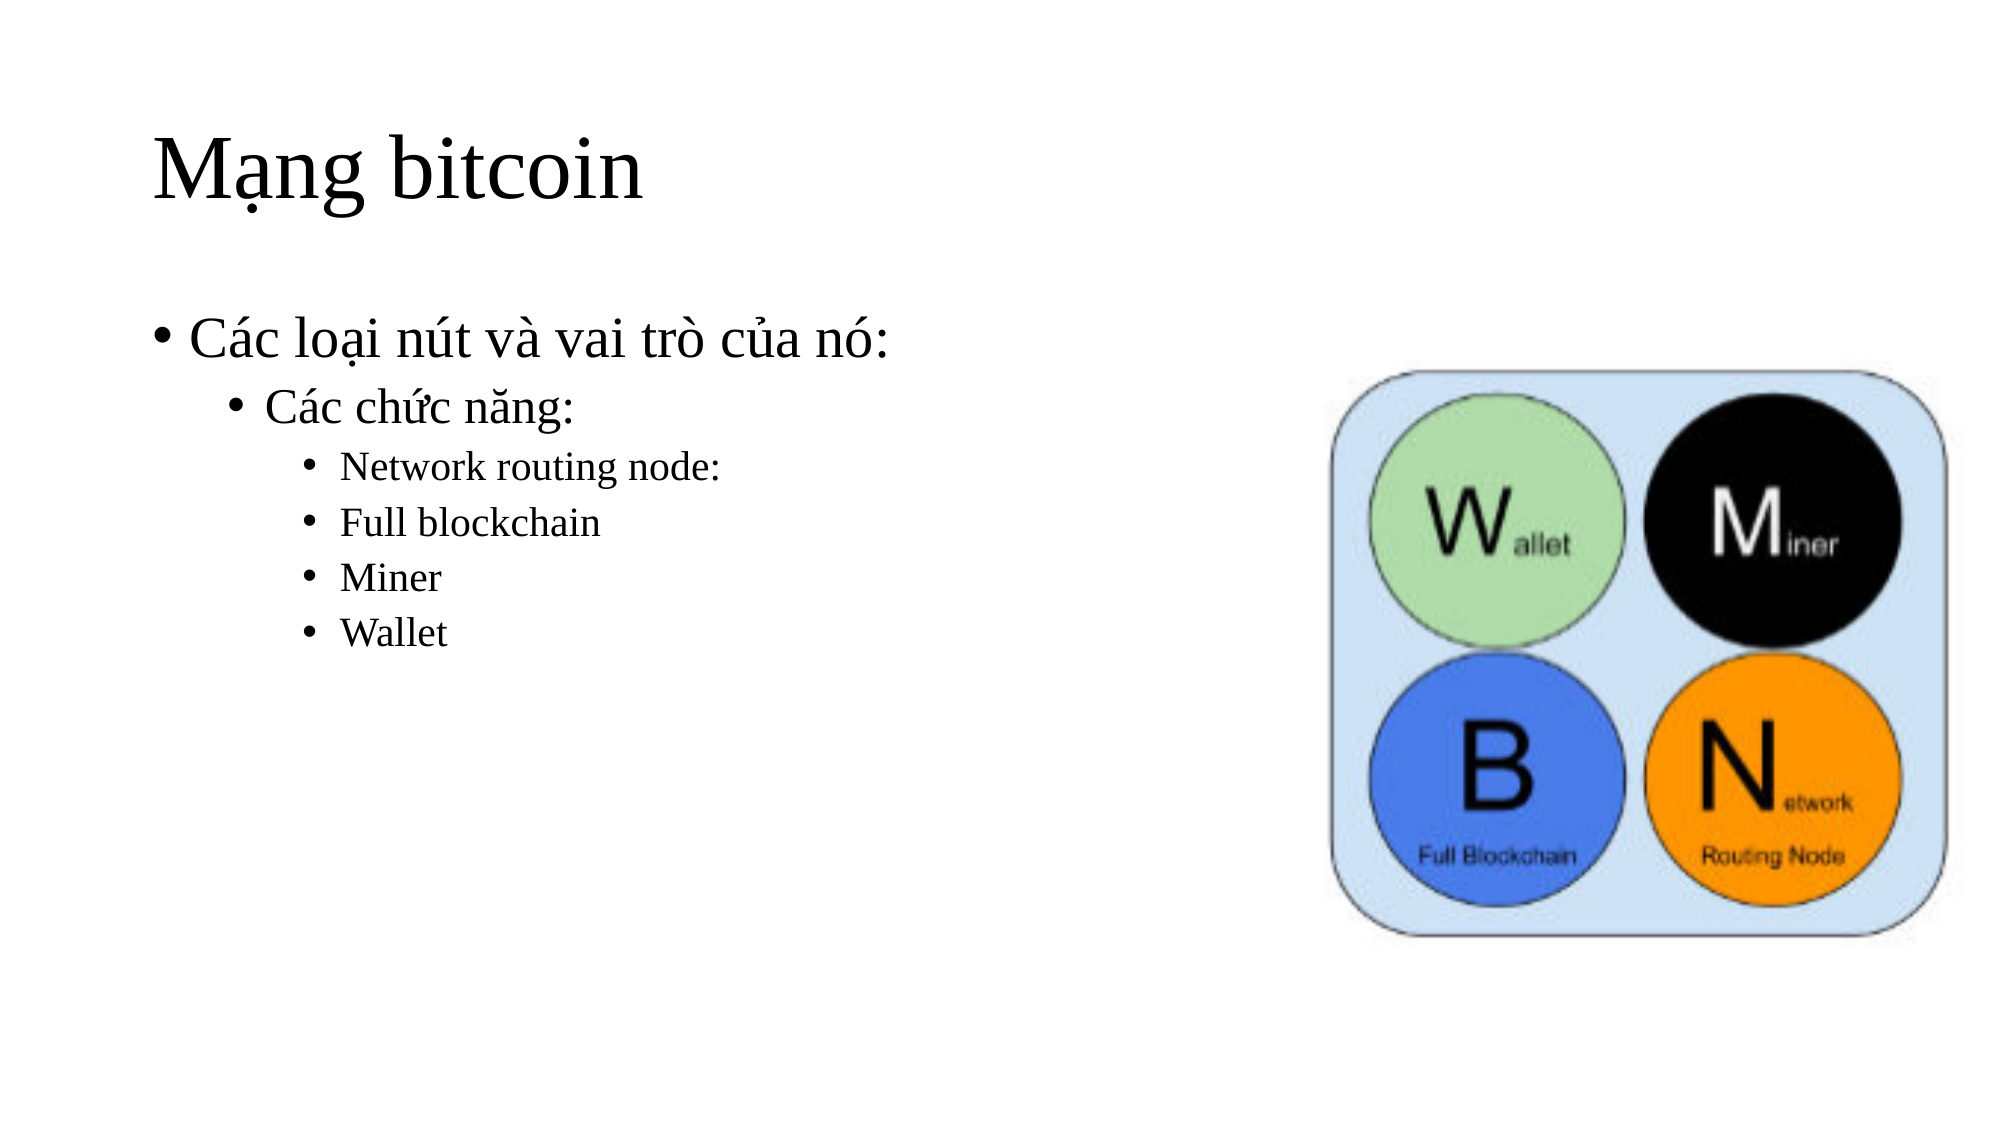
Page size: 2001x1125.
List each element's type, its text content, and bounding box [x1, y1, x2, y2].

list Các loại nút và vai trò của nó: Các chức năng: Network routing node: Full blockchain Miner Wallet [137, 299, 1863, 1014]
title Mạng bitcoin [137, 59, 1863, 278]
picture [1317, 359, 1967, 953]
